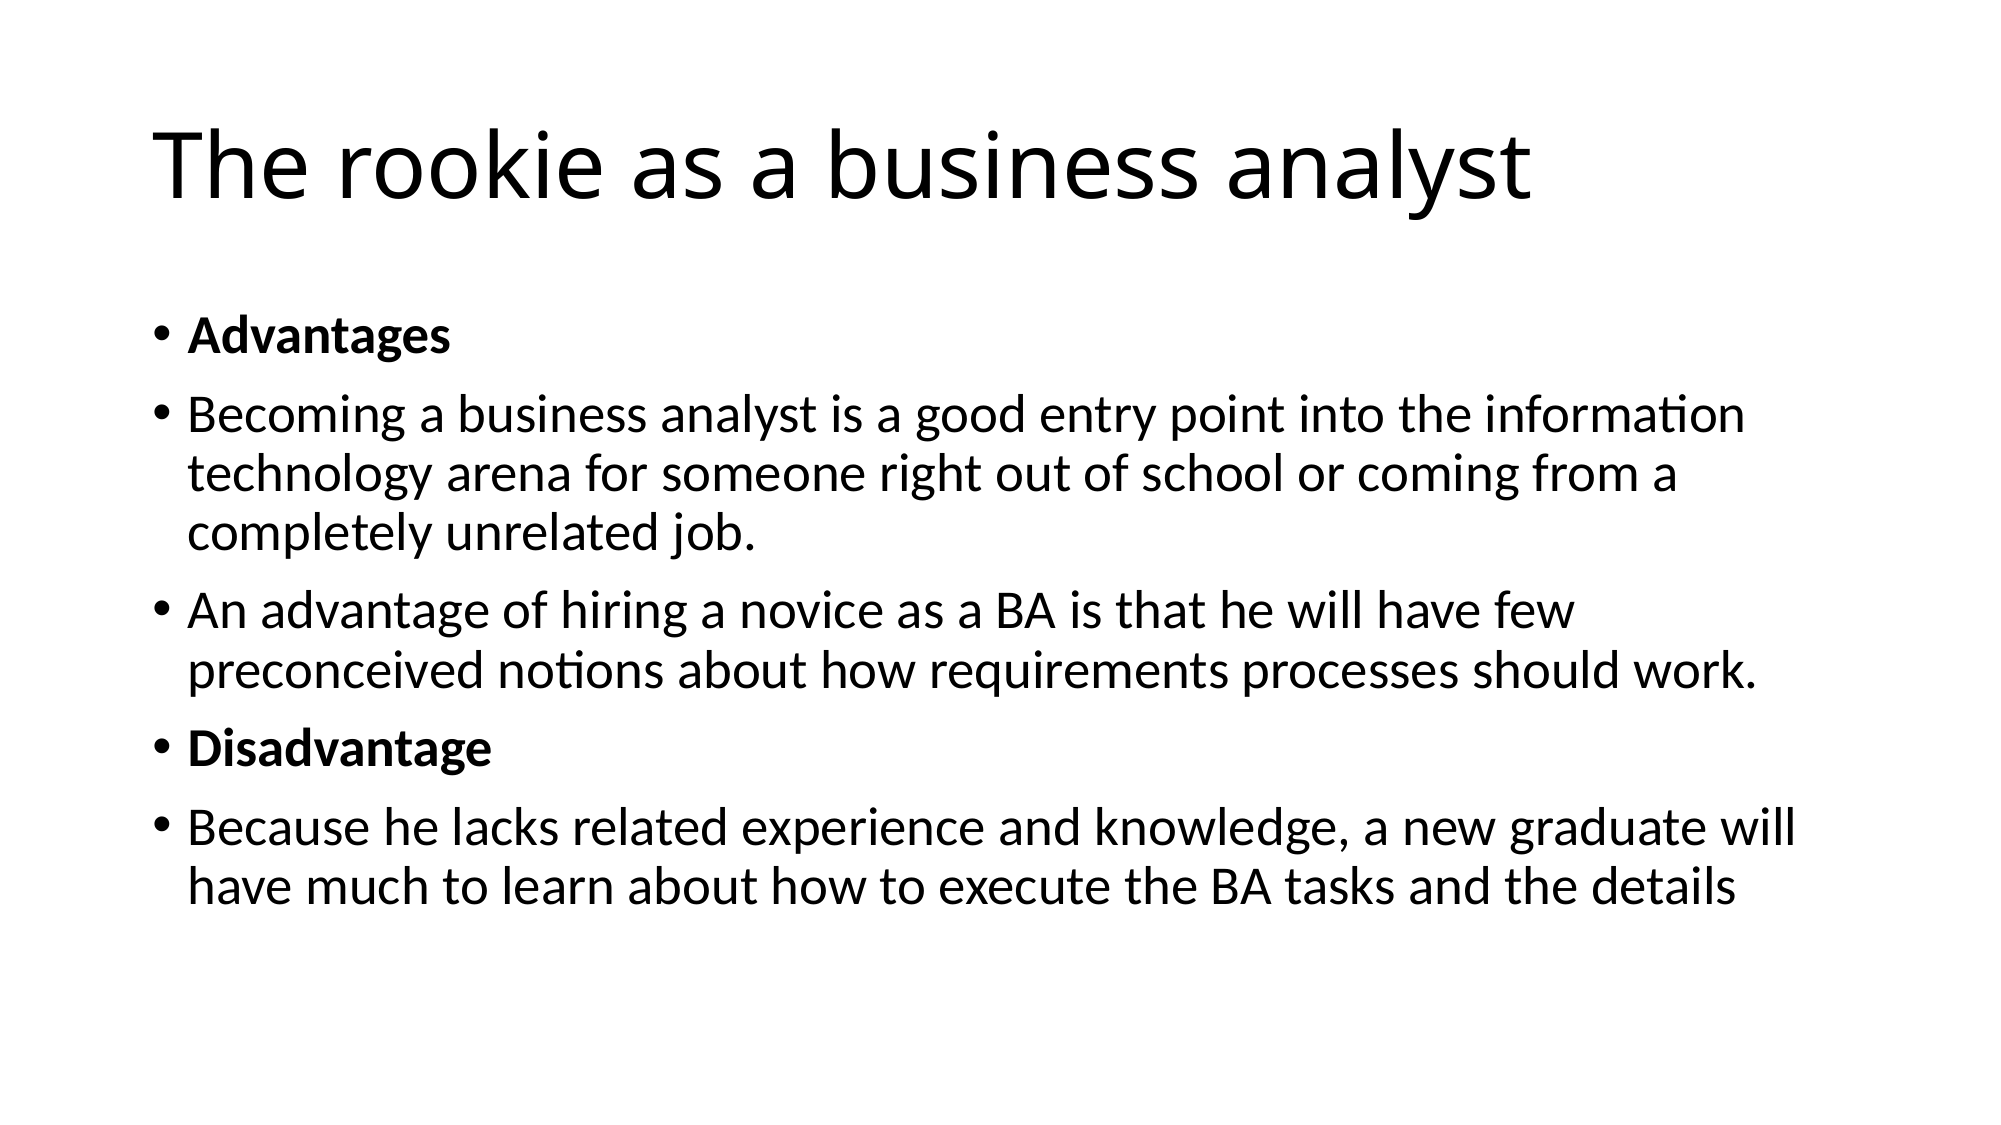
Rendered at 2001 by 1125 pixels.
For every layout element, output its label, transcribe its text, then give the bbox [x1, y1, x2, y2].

text_box Advantages Becoming a business analyst is a good entry point into the information technology arena for someone right out of school or coming from a completely unrelated job. An advantage of hiring a novice as a BA is that he will have few preconceived notions about how requirements processes should work. Disadvantage Because he lacks related experience and knowledge, a new graduate will have much to learn about how to execute the BA tasks and the details [137, 299, 1863, 1014]
text_box The rookie as a business analyst [137, 59, 1863, 278]
